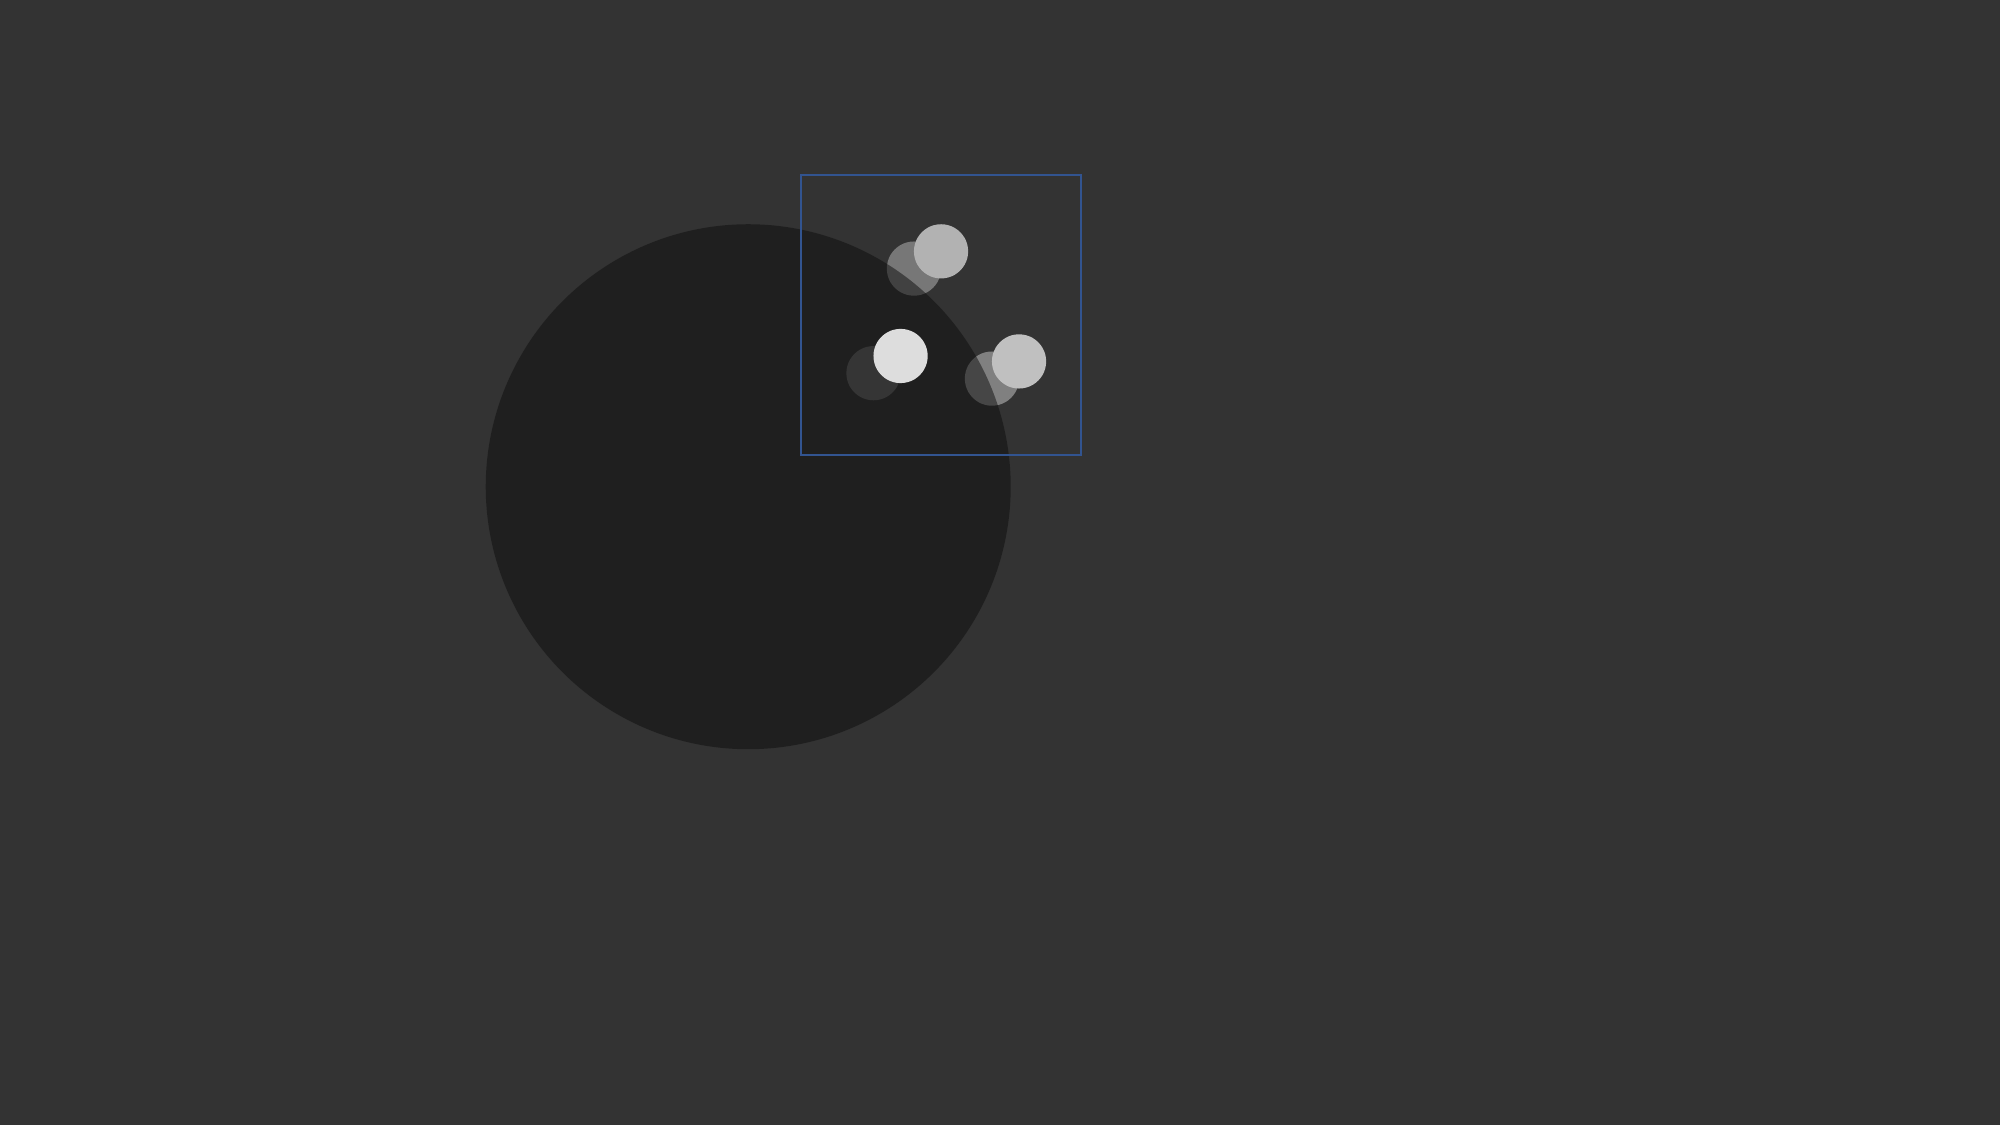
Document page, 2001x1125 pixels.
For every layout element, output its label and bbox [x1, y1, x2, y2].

text_box [484, 223, 1012, 751]
text_box [800, 174, 1082, 456]
